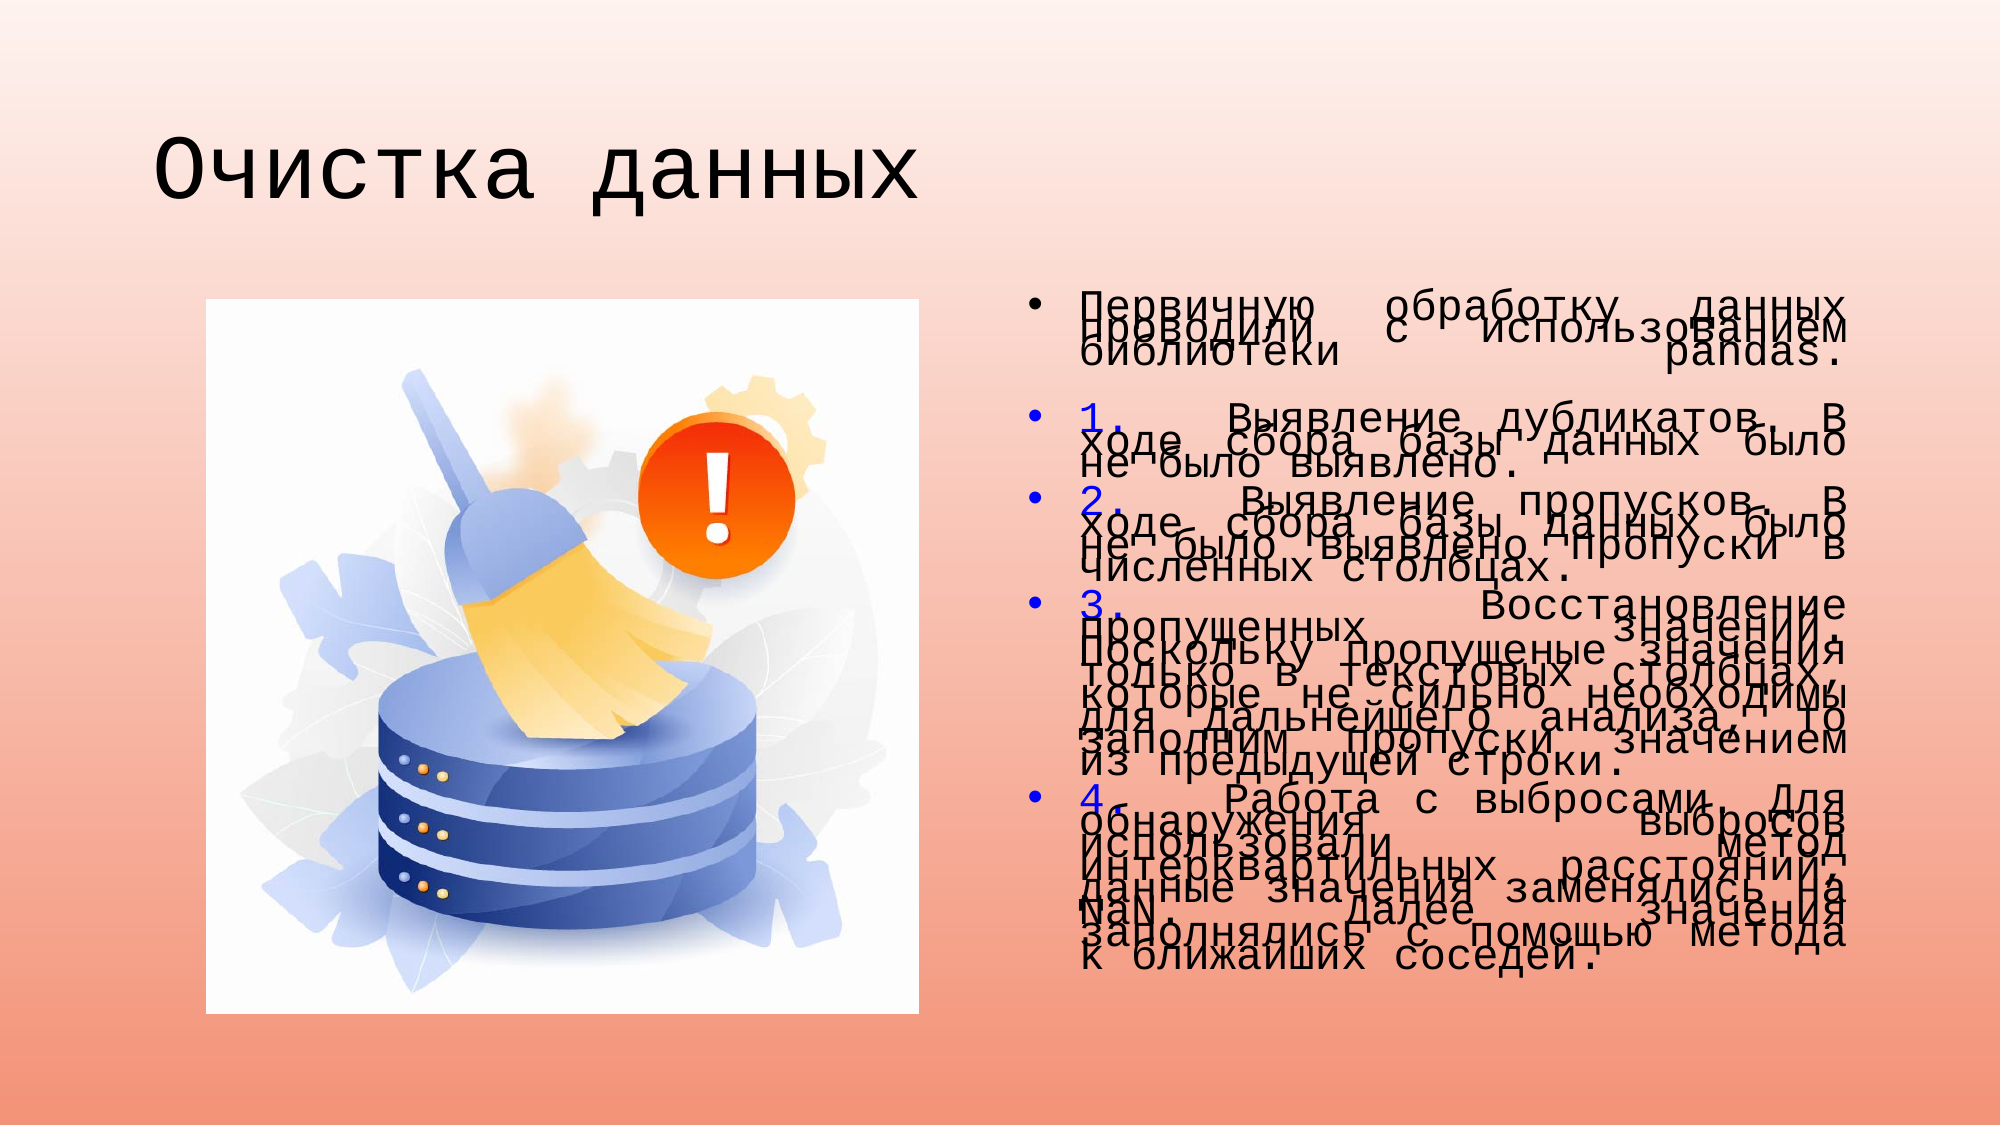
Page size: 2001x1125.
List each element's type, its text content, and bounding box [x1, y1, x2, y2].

title Очистка данных [137, 59, 1863, 278]
list Первичную обработку данных проводили с использованием библиотеки pandas. 1. Выявление дубликатов. В ходе сбора базы данных было не было выявлено. 2. Выявление пропусков. В ходе сбора базы данных было не было выявлено пропуски в численных столбцах. 3. Восстановление пропущенных значений. Поскольку пропущеные значения только в текстовых столбцах, которые не сильно необходимы для дальнейшего анализа, то заполним пропуски значением из предыдущей строки. 4. Работа с выбросами. Для обнаружения выбросов использовали метод интерквартильных расстояний, данные значения заменялись на NaN. Далее значения заполнялись с помощью метода k ближайших соседей. [1012, 299, 1863, 1014]
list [205, 299, 919, 1014]
